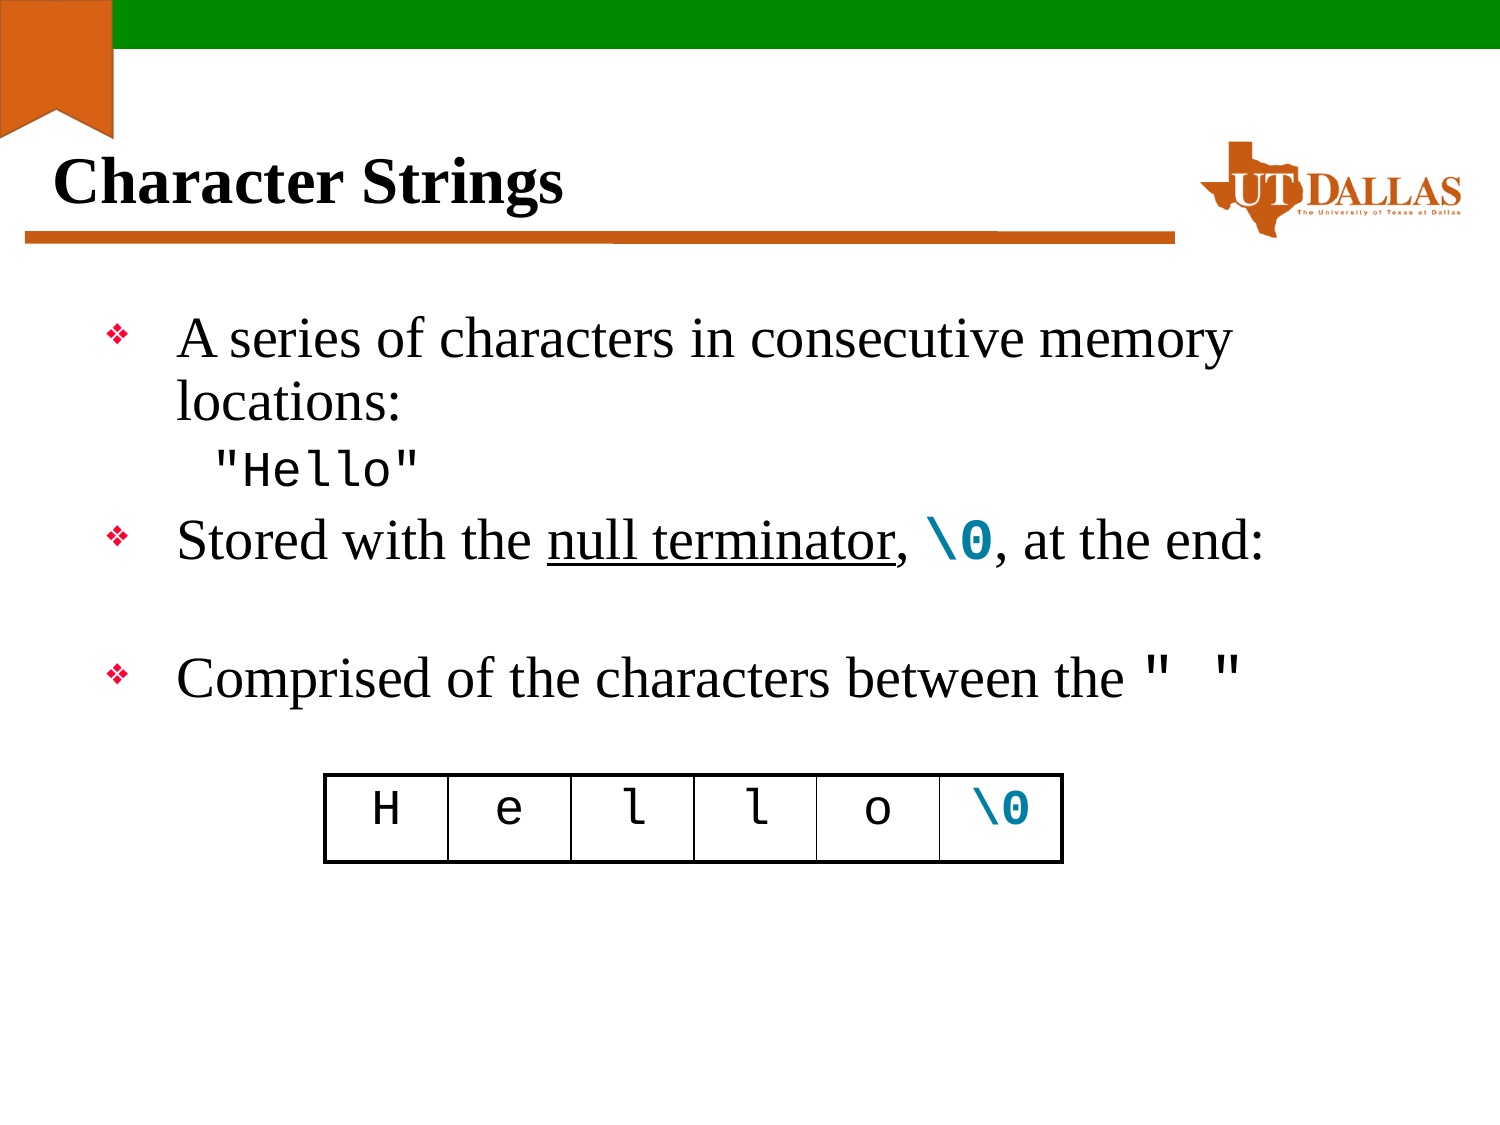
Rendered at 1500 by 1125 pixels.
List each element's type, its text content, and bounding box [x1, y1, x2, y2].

table_header l [695, 777, 816, 860]
table_header l [572, 777, 693, 860]
table_header \0 [940, 777, 1060, 860]
table_header H [327, 777, 447, 860]
picture [1388, 141, 1461, 238]
list A series of characters in consecutive memory locations: "Hello" Stored with the null terminator, \0, at the end: Comprised of the characters between the " " [75, 299, 1425, 1043]
table_header e [449, 777, 570, 860]
title Character Strings [37, 87, 1388, 268]
table_header o [817, 777, 939, 860]
